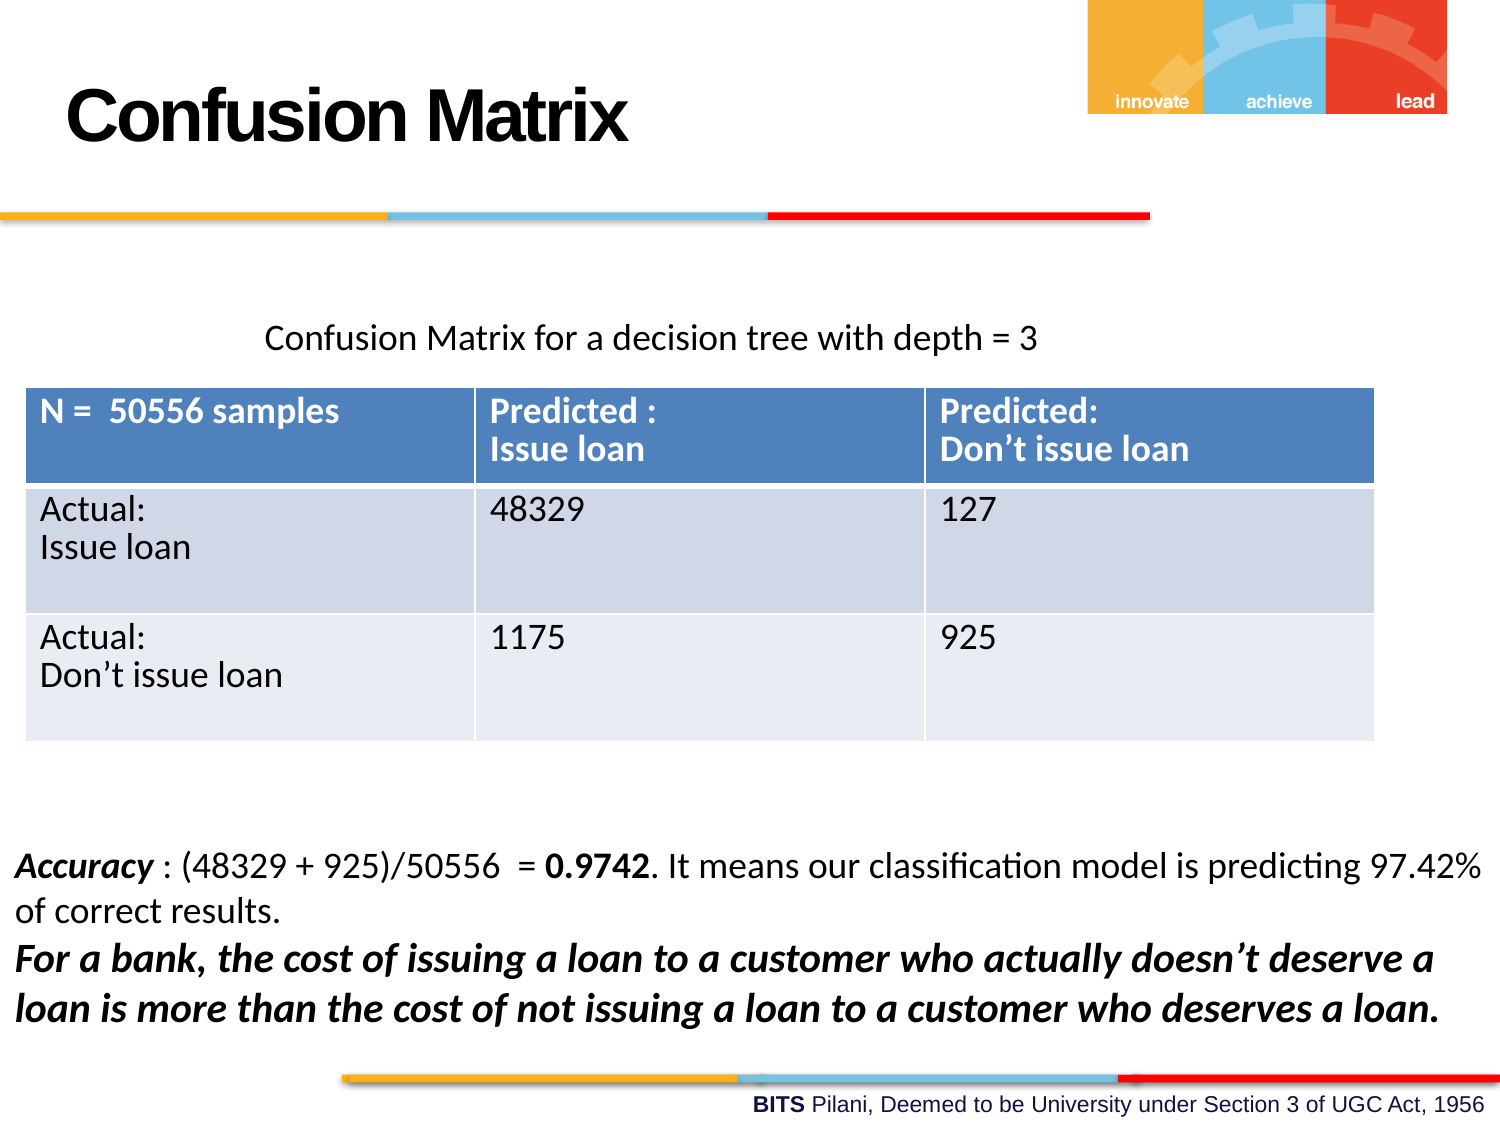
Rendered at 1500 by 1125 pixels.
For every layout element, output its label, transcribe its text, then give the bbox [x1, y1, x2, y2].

text_box Accuracy : (48329 + 925)/50556 = 0.9742. It means our classification model is predicting 97.42% of correct results. For a bank, the cost of issuing a loan to a customer who actually doesn’t deserve a loan is more than the cost of not issuing a loan to a customer who deserves a loan. [0, 833, 1500, 1039]
table_cell 48329 [476, 489, 924, 613]
table_cell Actual: Issue loan [26, 489, 474, 613]
picture [1087, 0, 1448, 114]
table_header Predicted: Don’t issue loan [926, 388, 1374, 483]
table_header N = 50556 samples [26, 388, 474, 483]
table_cell 1175 [476, 615, 924, 741]
table_cell 127 [926, 489, 1374, 613]
table_cell Actual: Don’t issue loan [26, 615, 474, 741]
list Confusion Matrix [50, 24, 1088, 213]
table_header Predicted : Issue loan [476, 388, 924, 483]
table_cell 925 [926, 615, 1374, 741]
text_box Confusion Matrix for a decision tree with depth = 3 [249, 305, 1221, 366]
